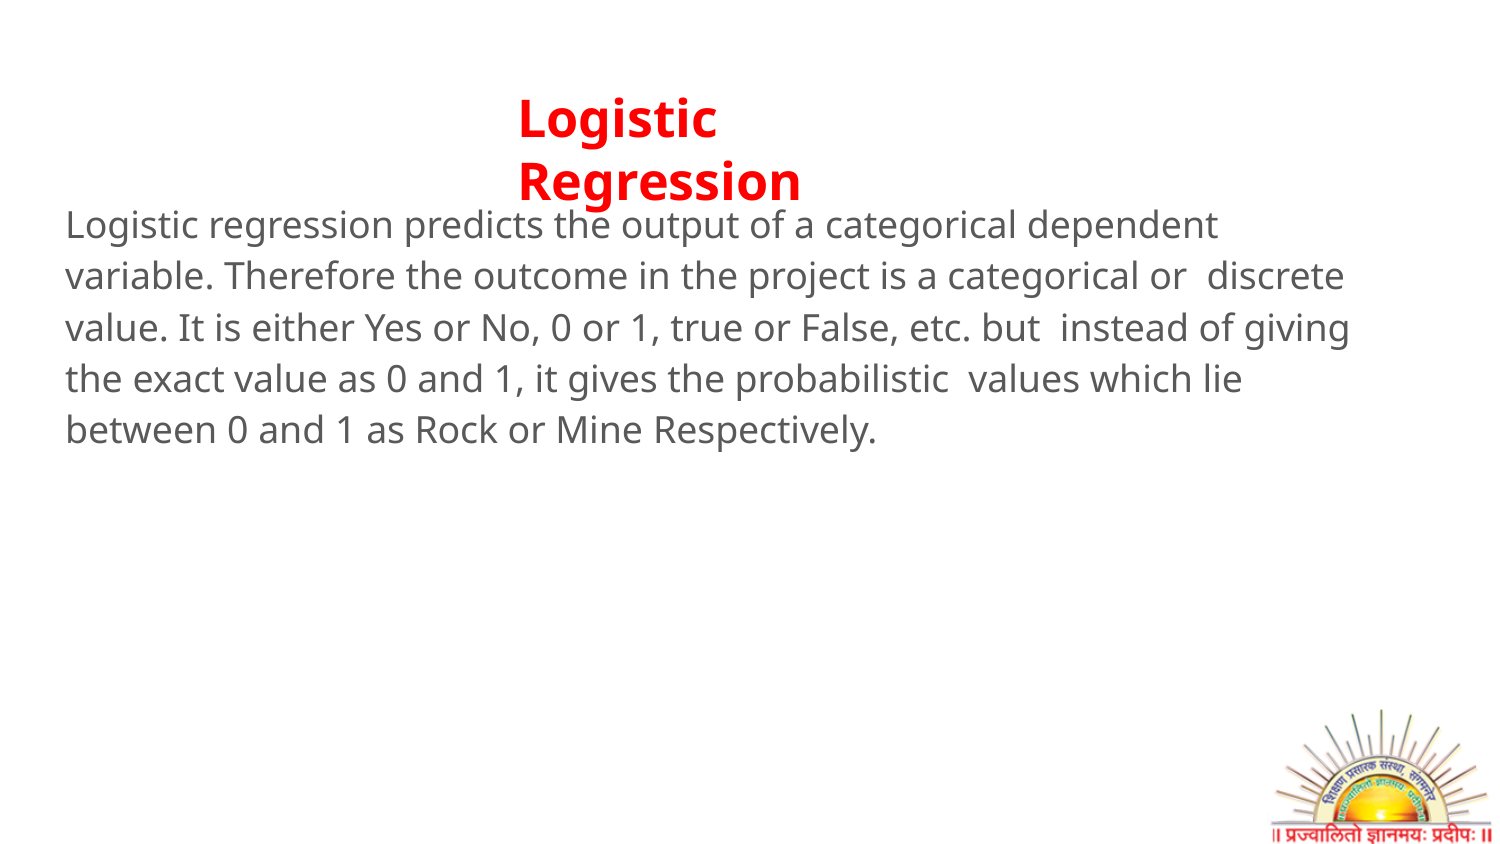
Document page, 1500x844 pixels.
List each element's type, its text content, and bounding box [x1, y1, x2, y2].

picture [1267, 709, 1495, 844]
text_box Logistic regression predicts the output of a categorical dependent variable. Therefore the outcome in the project is a categorical or discrete value. It is either Yes or No, 0 or 1, true or False, etc. but instead of giving the exact value as 0 and 1, it gives the probabilistic values which lie between 0 and 1 as Rock or Mine Respectively. [63, 192, 1369, 452]
title Logistic Regression [515, 82, 984, 192]
